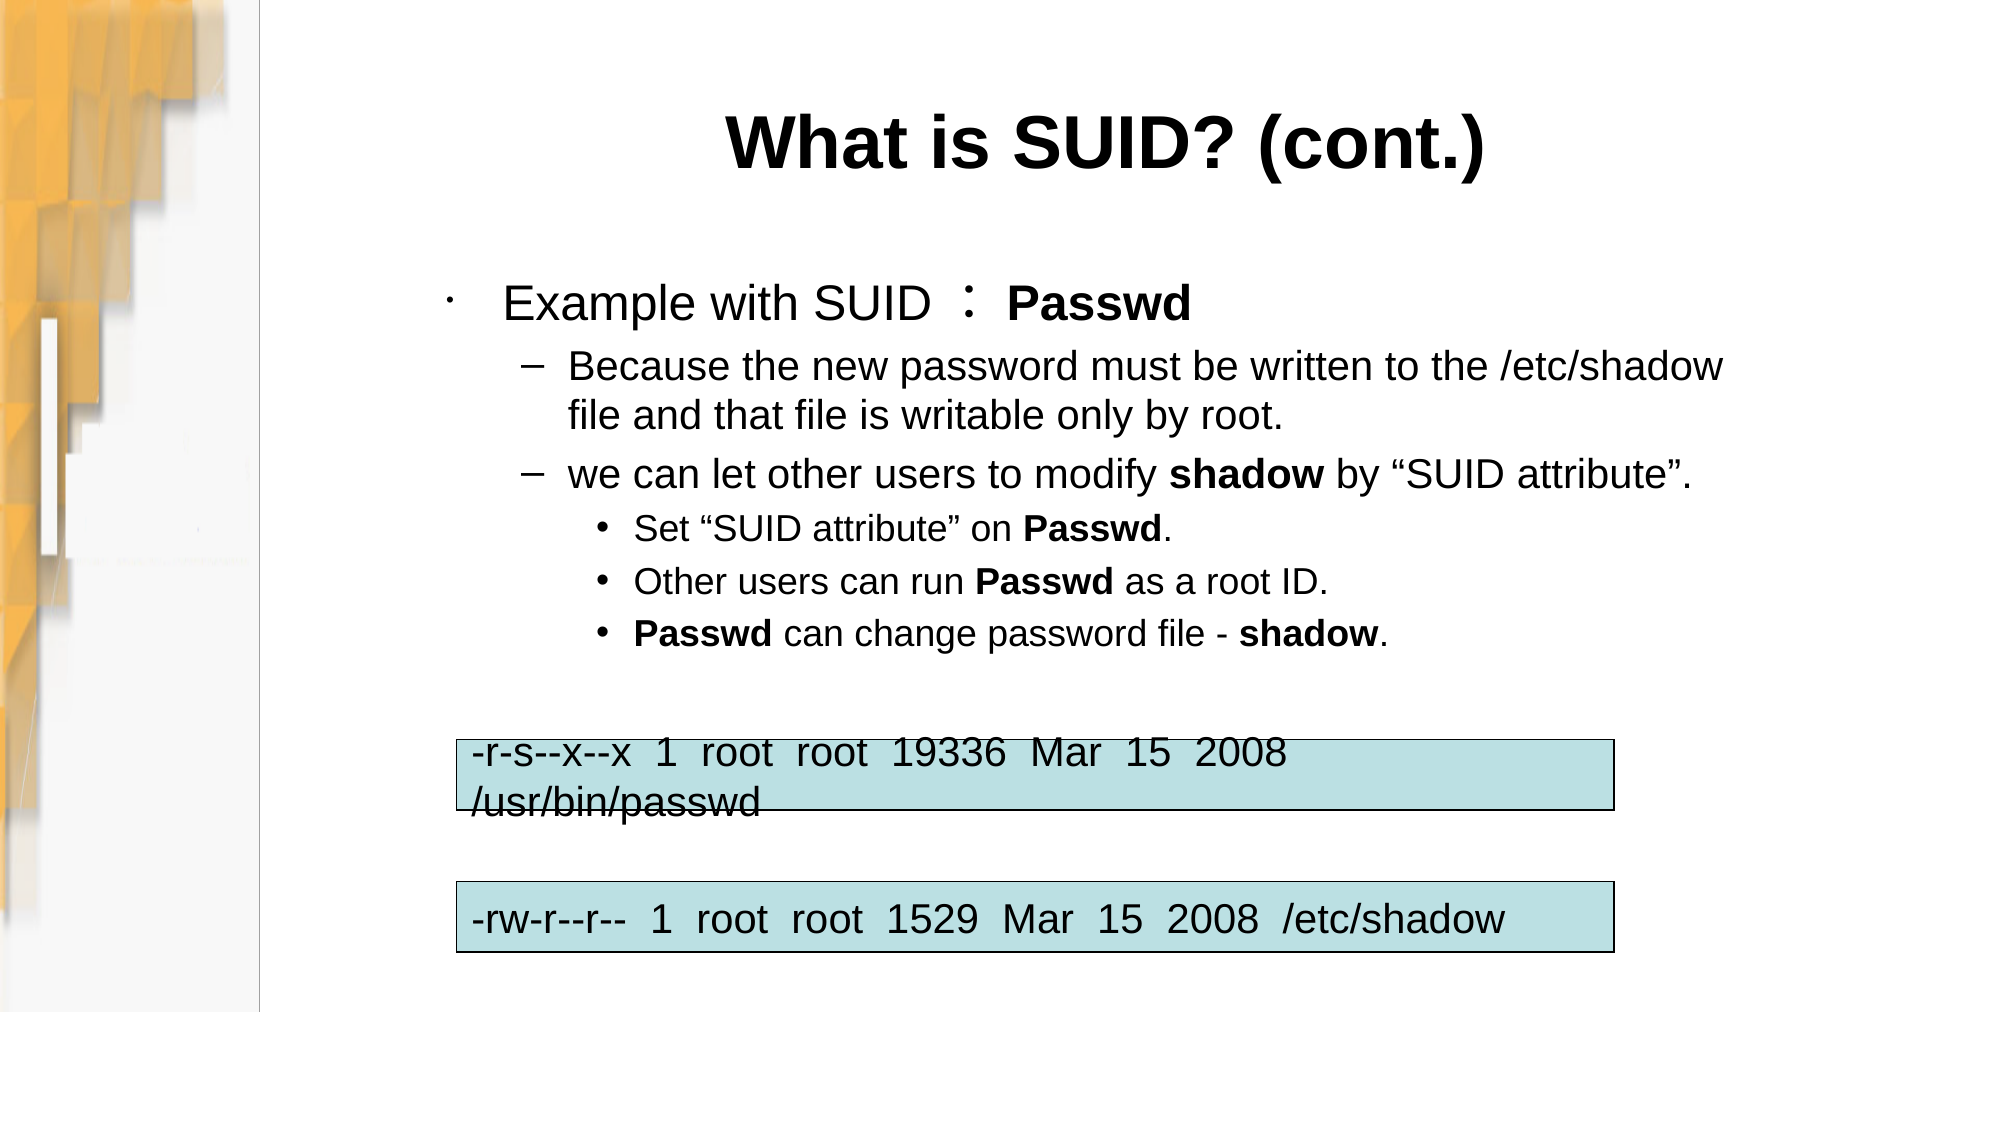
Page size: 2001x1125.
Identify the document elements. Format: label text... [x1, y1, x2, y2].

text_box -r-s--x--x 1 root root 19336 Mar 15 2008 /usr/bin/passwd [456, 739, 1615, 811]
picture [0, 0, 260, 1012]
list Example with SUID：Passwd Because the new password must be written to the /etc/shadow file and that file is writable only by root. we can let other users to modify shadow by “SUID attribute”. Set “SUID attribute” on Passwd. Other users can run Passwd as a root ID. Passwd can change password file - shadow. [431, 262, 1782, 1005]
title What is SUID? (cont.) [431, 45, 1782, 233]
text_box -rw-r--r-- 1 root root 1529 Mar 15 2008 /etc/shadow [456, 881, 1615, 953]
